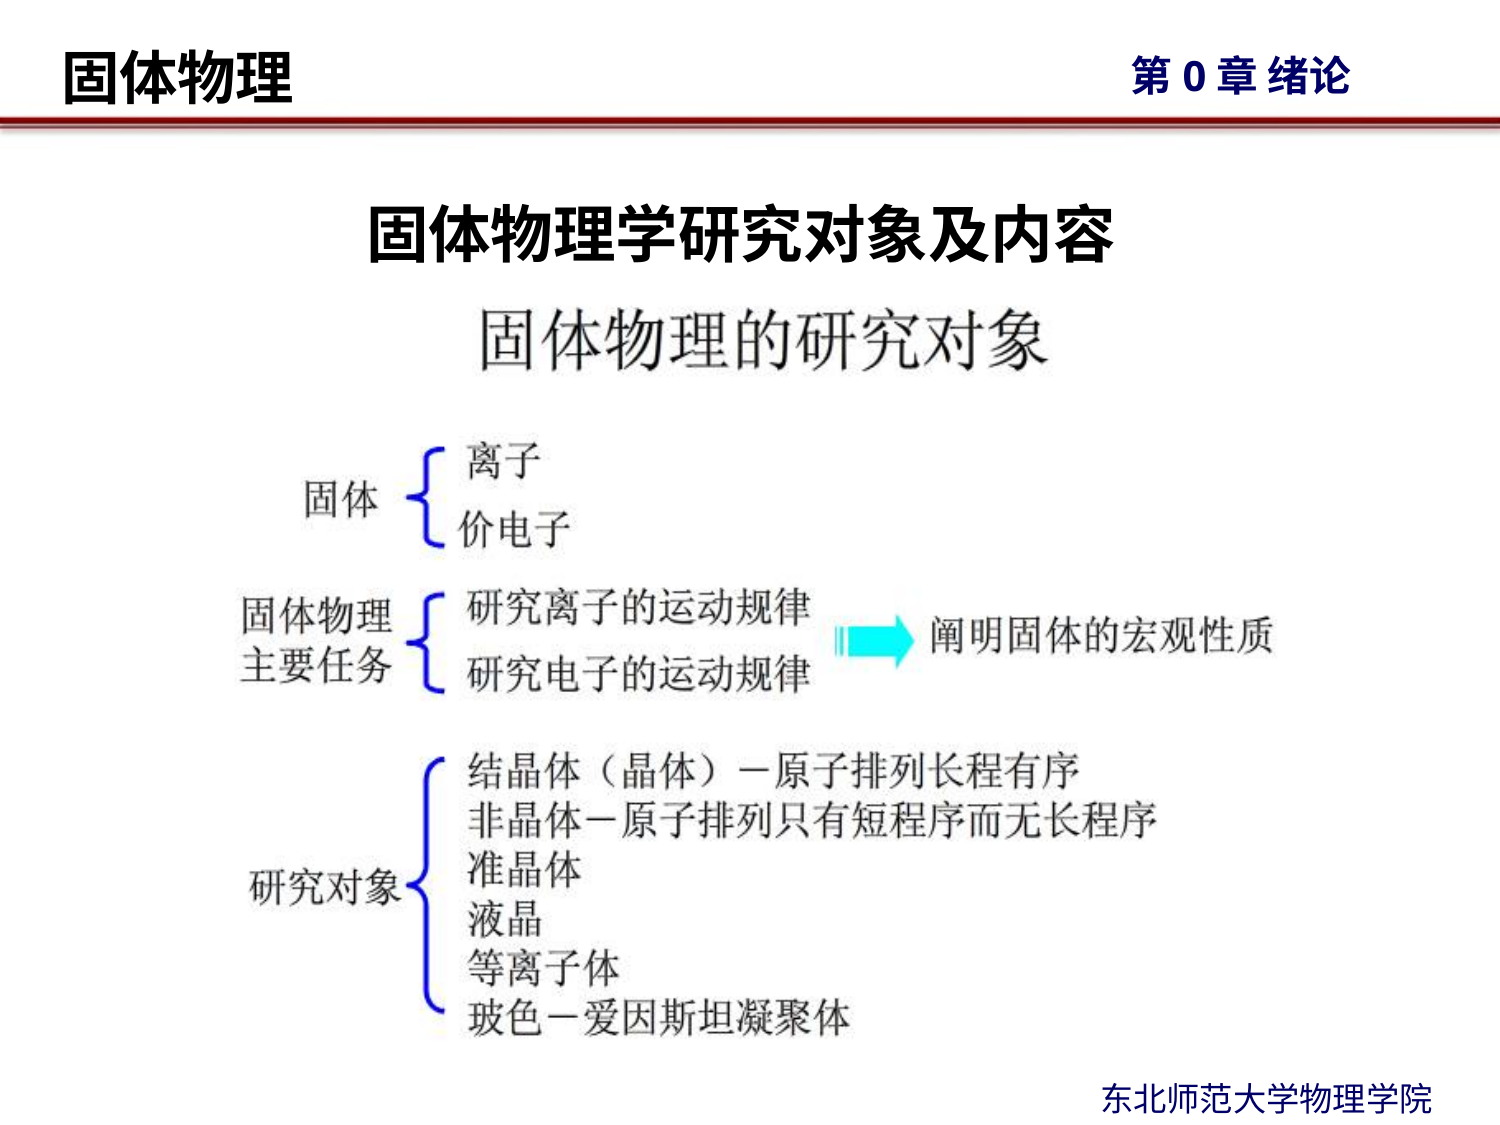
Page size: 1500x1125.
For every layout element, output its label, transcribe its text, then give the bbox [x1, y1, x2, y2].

picture [0, 0, 1500, 1125]
title 固体物理学研究对象及内容 [64, 172, 1418, 279]
